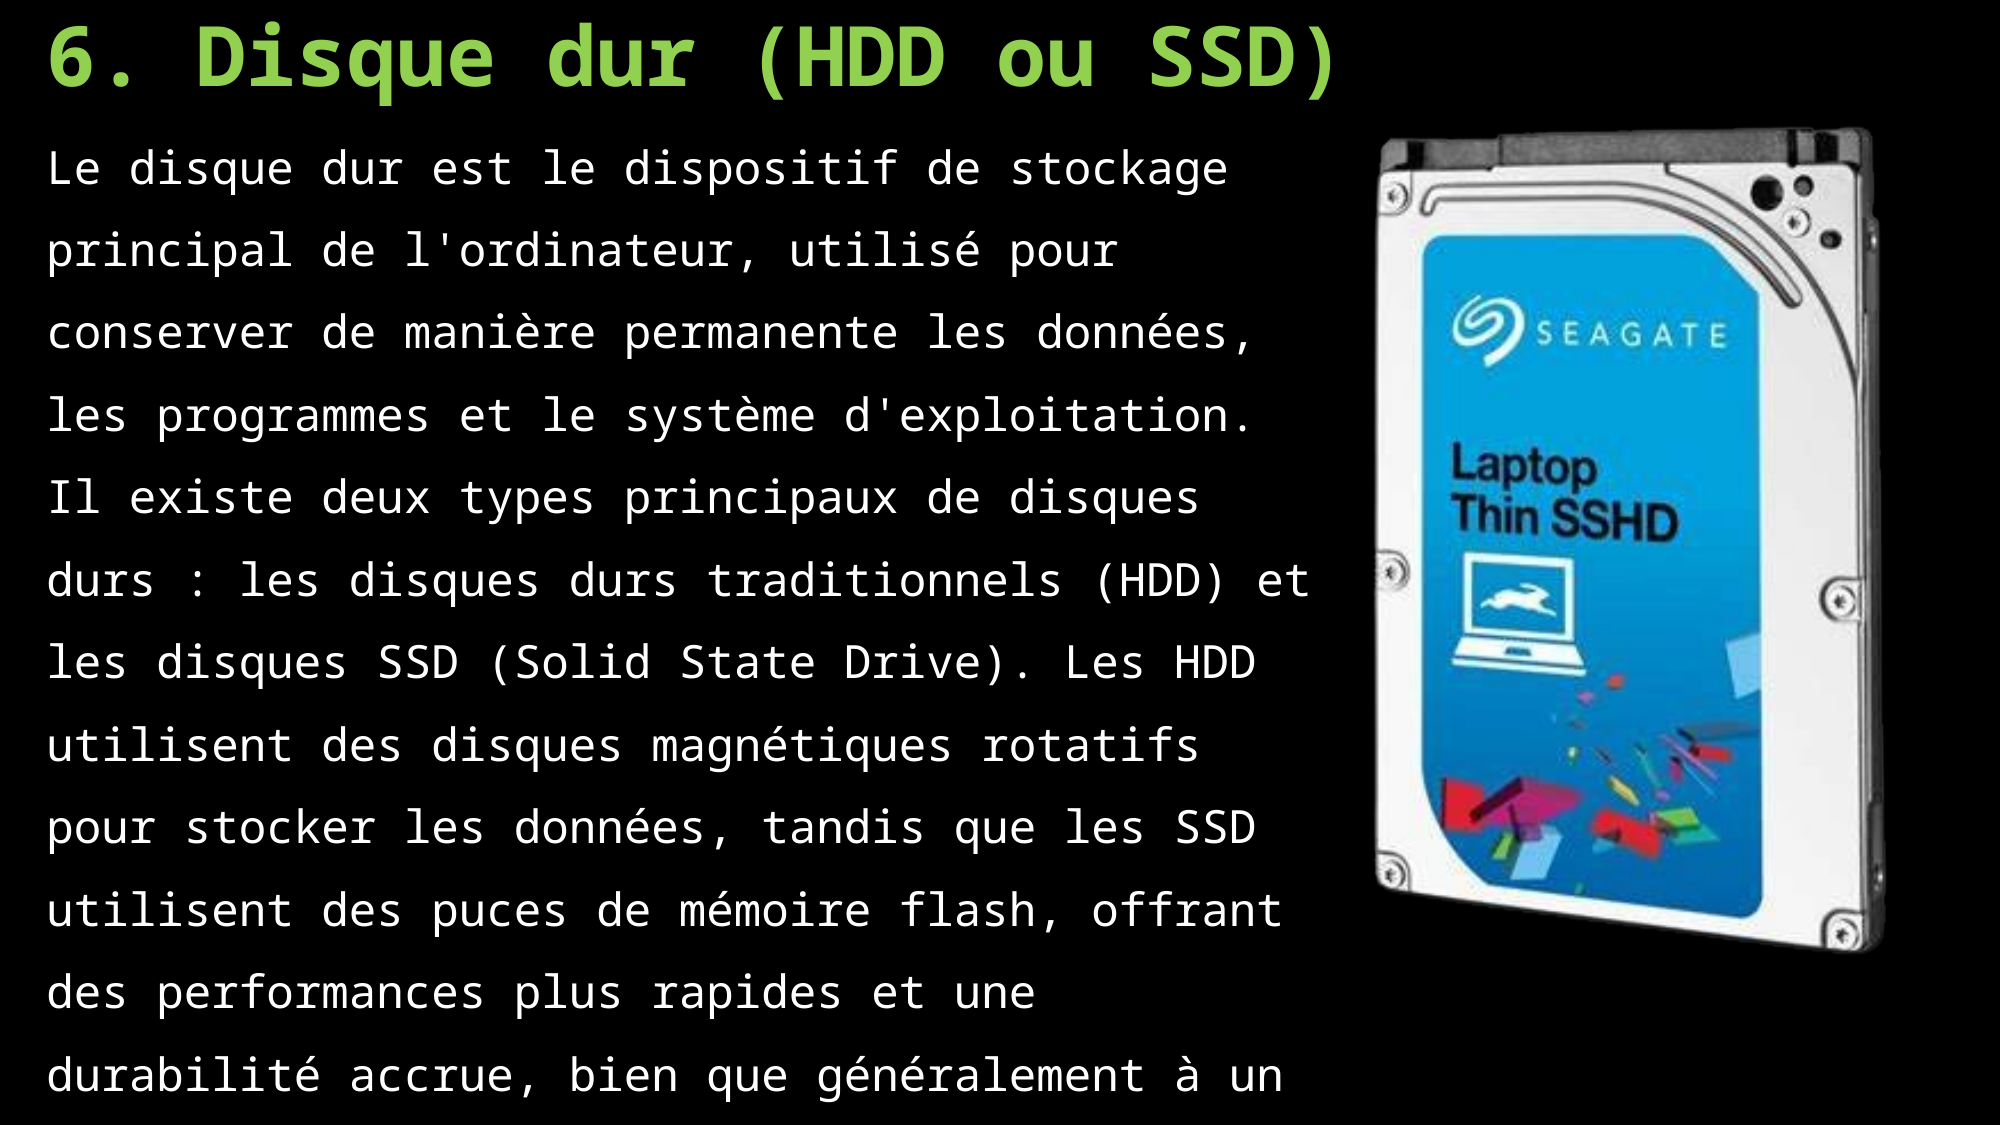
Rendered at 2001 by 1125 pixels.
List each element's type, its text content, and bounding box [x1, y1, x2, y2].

text_box 6. Disque dur (HDD ou SSD) [31, 7, 1082, 103]
text_box Le disque dur est le dispositif de stockage principal de l'ordinateur, utilisé pour conserver de manière permanente les données, les programmes et le système d'exploitation. Il existe deux types principaux de disques durs : les disques durs traditionnels (HDD) et les disques SSD (Solid State Drive). Les HDD utilisent des disques magnétiques rotatifs pour stocker les données, tandis que les SSD utilisent des puces de mémoire flash, offrant des performances plus rapides et une durabilité accrue, bien que généralement à un coût plus élevé par gigaoctet. [31, 103, 1343, 1125]
picture [1082, 0, 2000, 1111]
